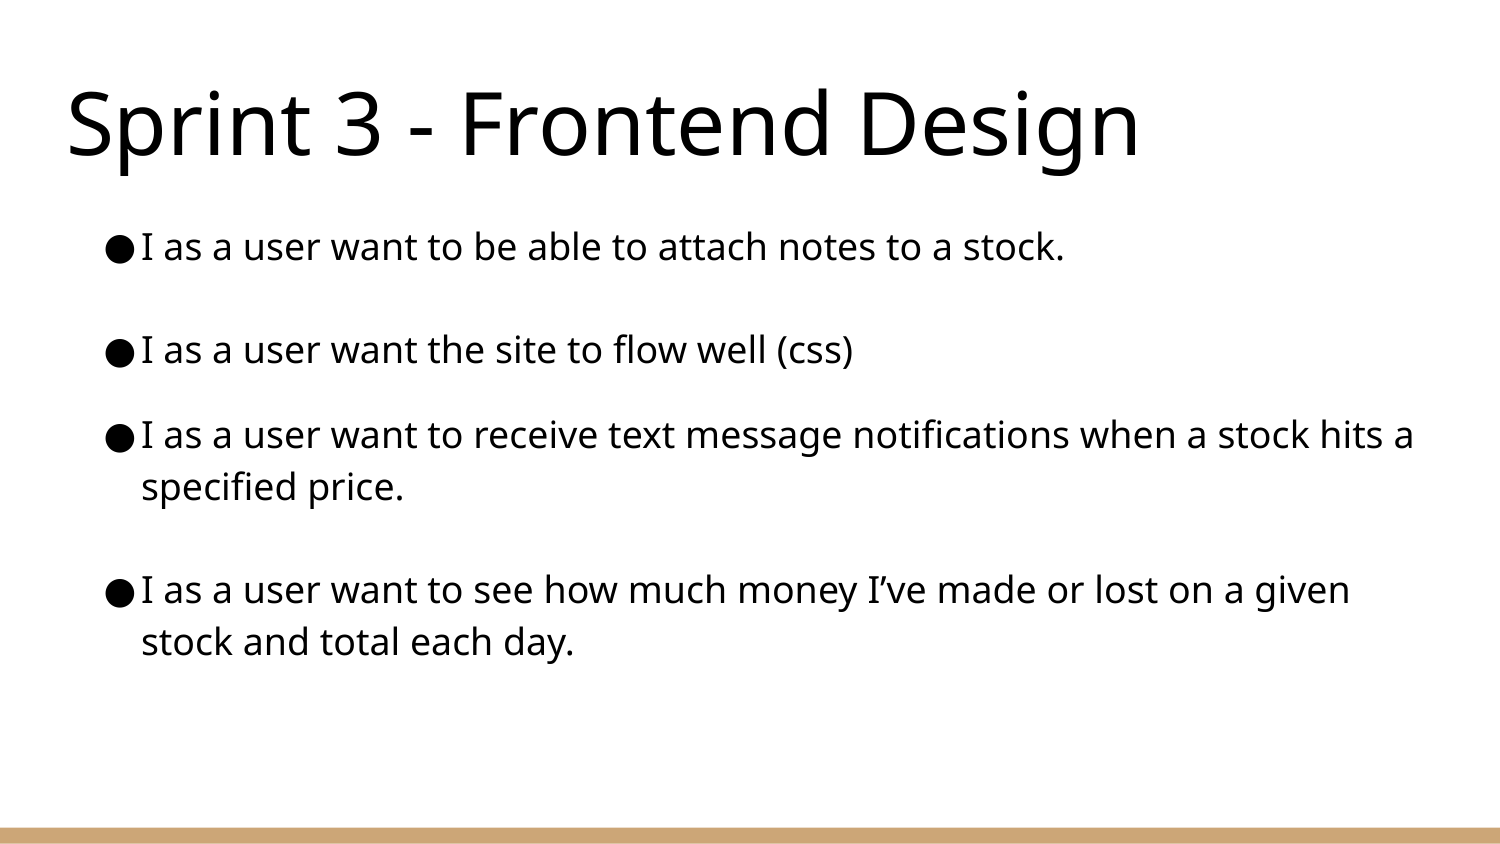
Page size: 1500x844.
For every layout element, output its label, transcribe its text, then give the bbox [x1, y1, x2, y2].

list I as a user want to be able to attach notes to a stock. I as a user want the site to flow well (css) I as a user want to receive text message notifications when a stock hits a specified price. I as a user want to see how much money I’ve made or lost on a given stock and total each day. [51, 200, 1449, 752]
title Sprint 3 - Frontend Design [51, 51, 1449, 189]
